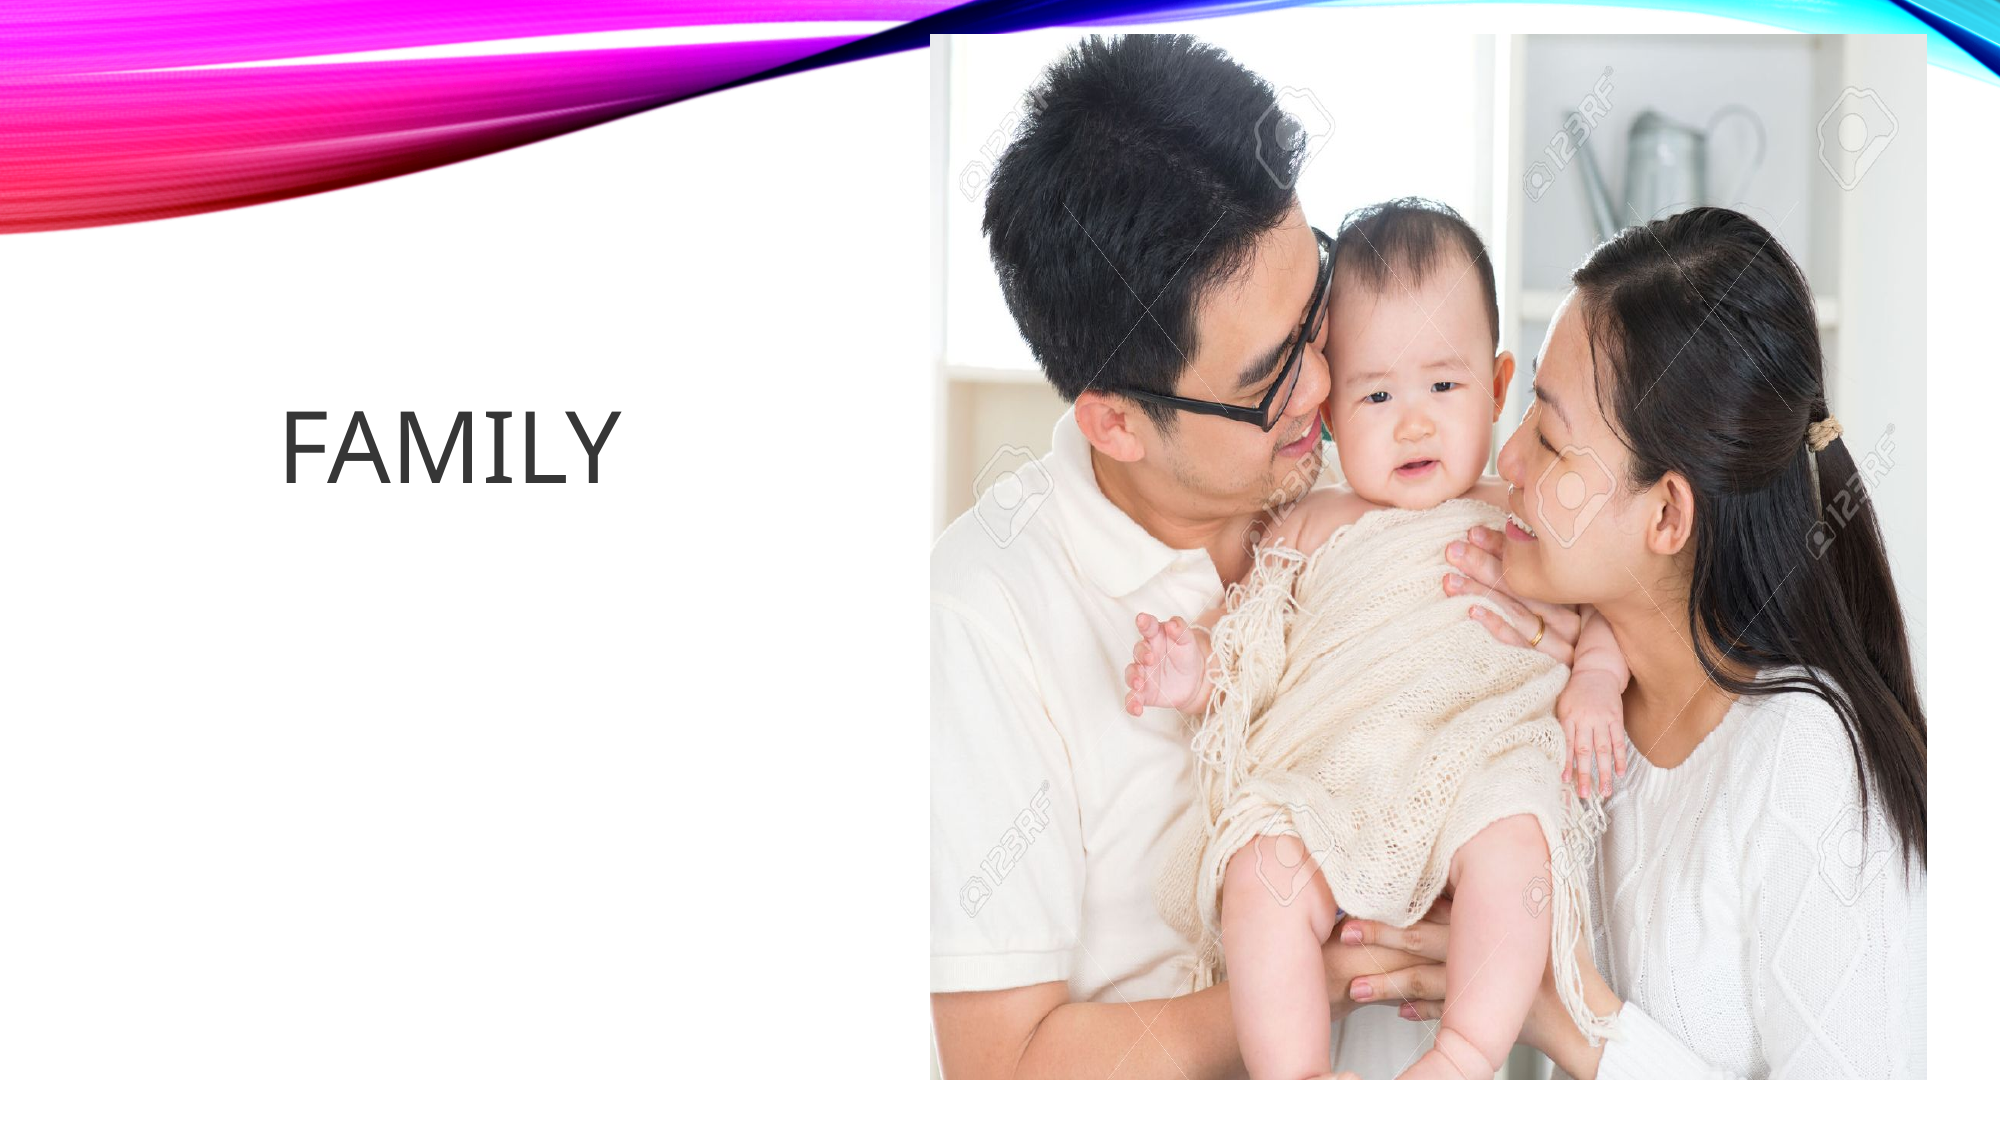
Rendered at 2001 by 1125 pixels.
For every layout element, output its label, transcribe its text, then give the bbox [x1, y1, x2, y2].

picture [1910, 0, 2000, 45]
title FAMILY [112, 249, 788, 513]
picture [0, 0, 2000, 237]
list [929, 34, 1928, 1081]
picture [1890, 0, 2000, 75]
